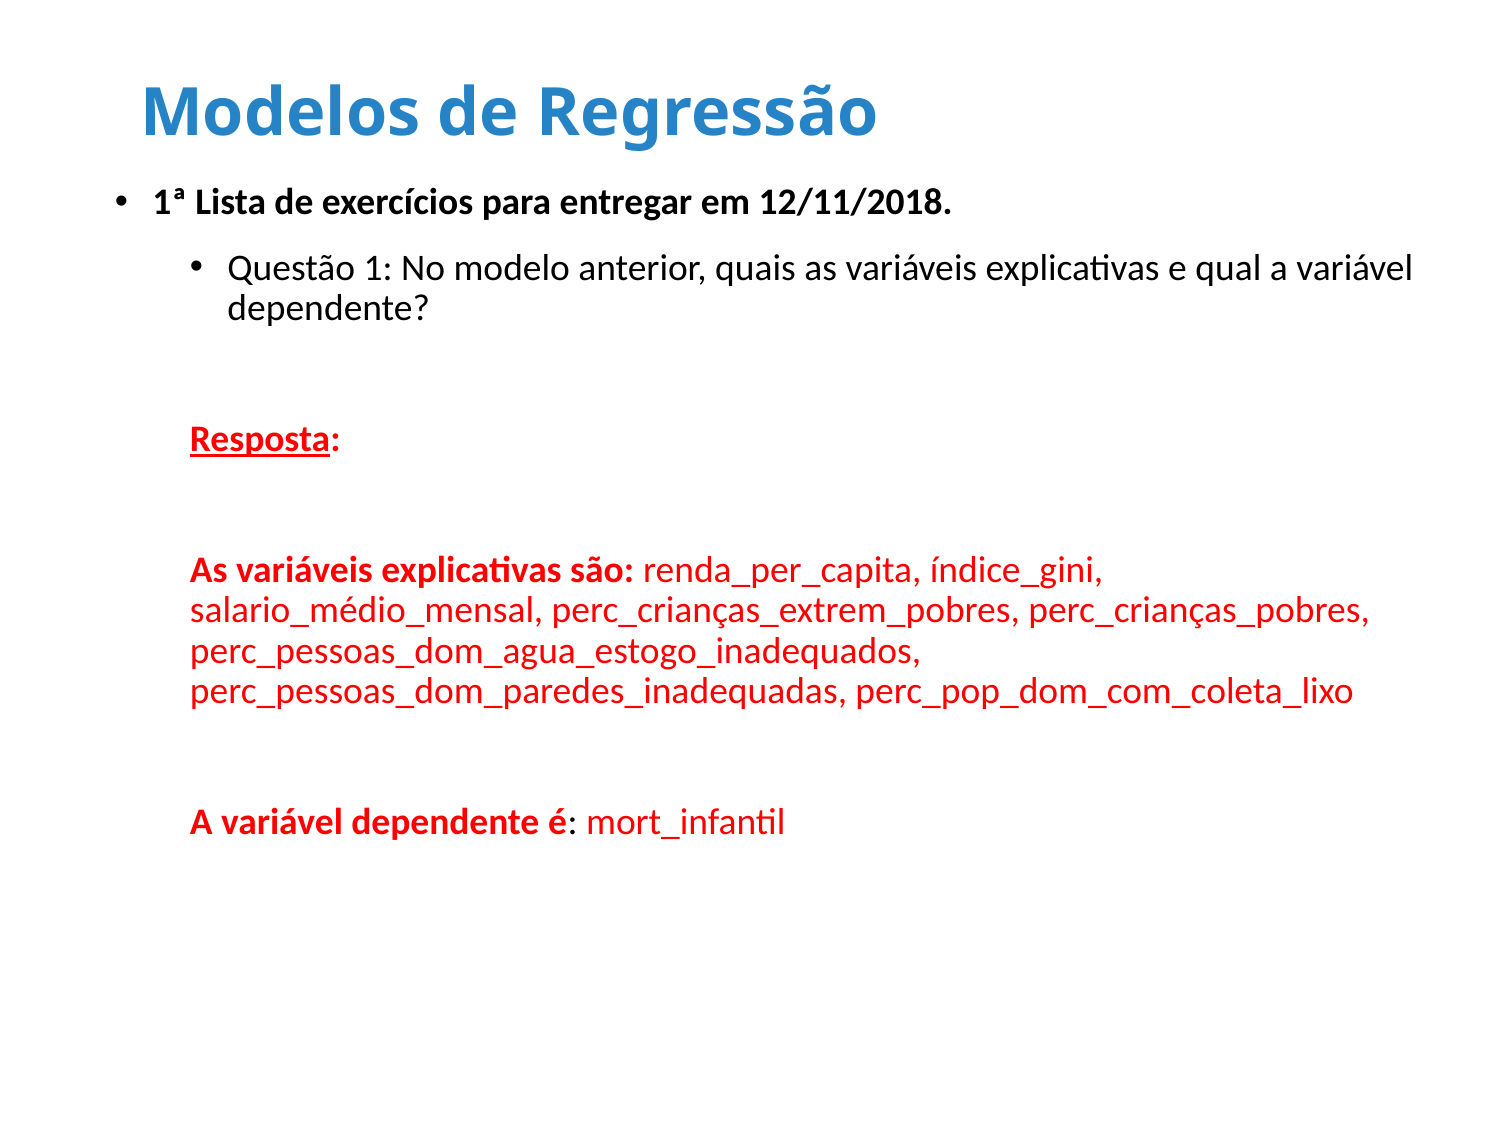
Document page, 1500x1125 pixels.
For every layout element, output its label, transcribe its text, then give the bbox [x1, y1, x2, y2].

list 1ª Lista de exercícios para entregar em 12/11/2018. Questão 1: No modelo anterior, quais as variáveis explicativas e qual a variável dependente? Resposta: As variáveis explicativas são: renda_per_capita, índice_gini, salario_médio_mensal, perc_crianças_extrem_pobres, perc_crianças_pobres, perc_pessoas_dom_agua_estogo_inadequados, perc_pessoas_dom_paredes_inadequadas, perc_pop_dom_com_coleta_lixo A variável dependente é: mort_infantil [99, 174, 1460, 875]
title Modelos de Regressão [125, 75, 1096, 152]
